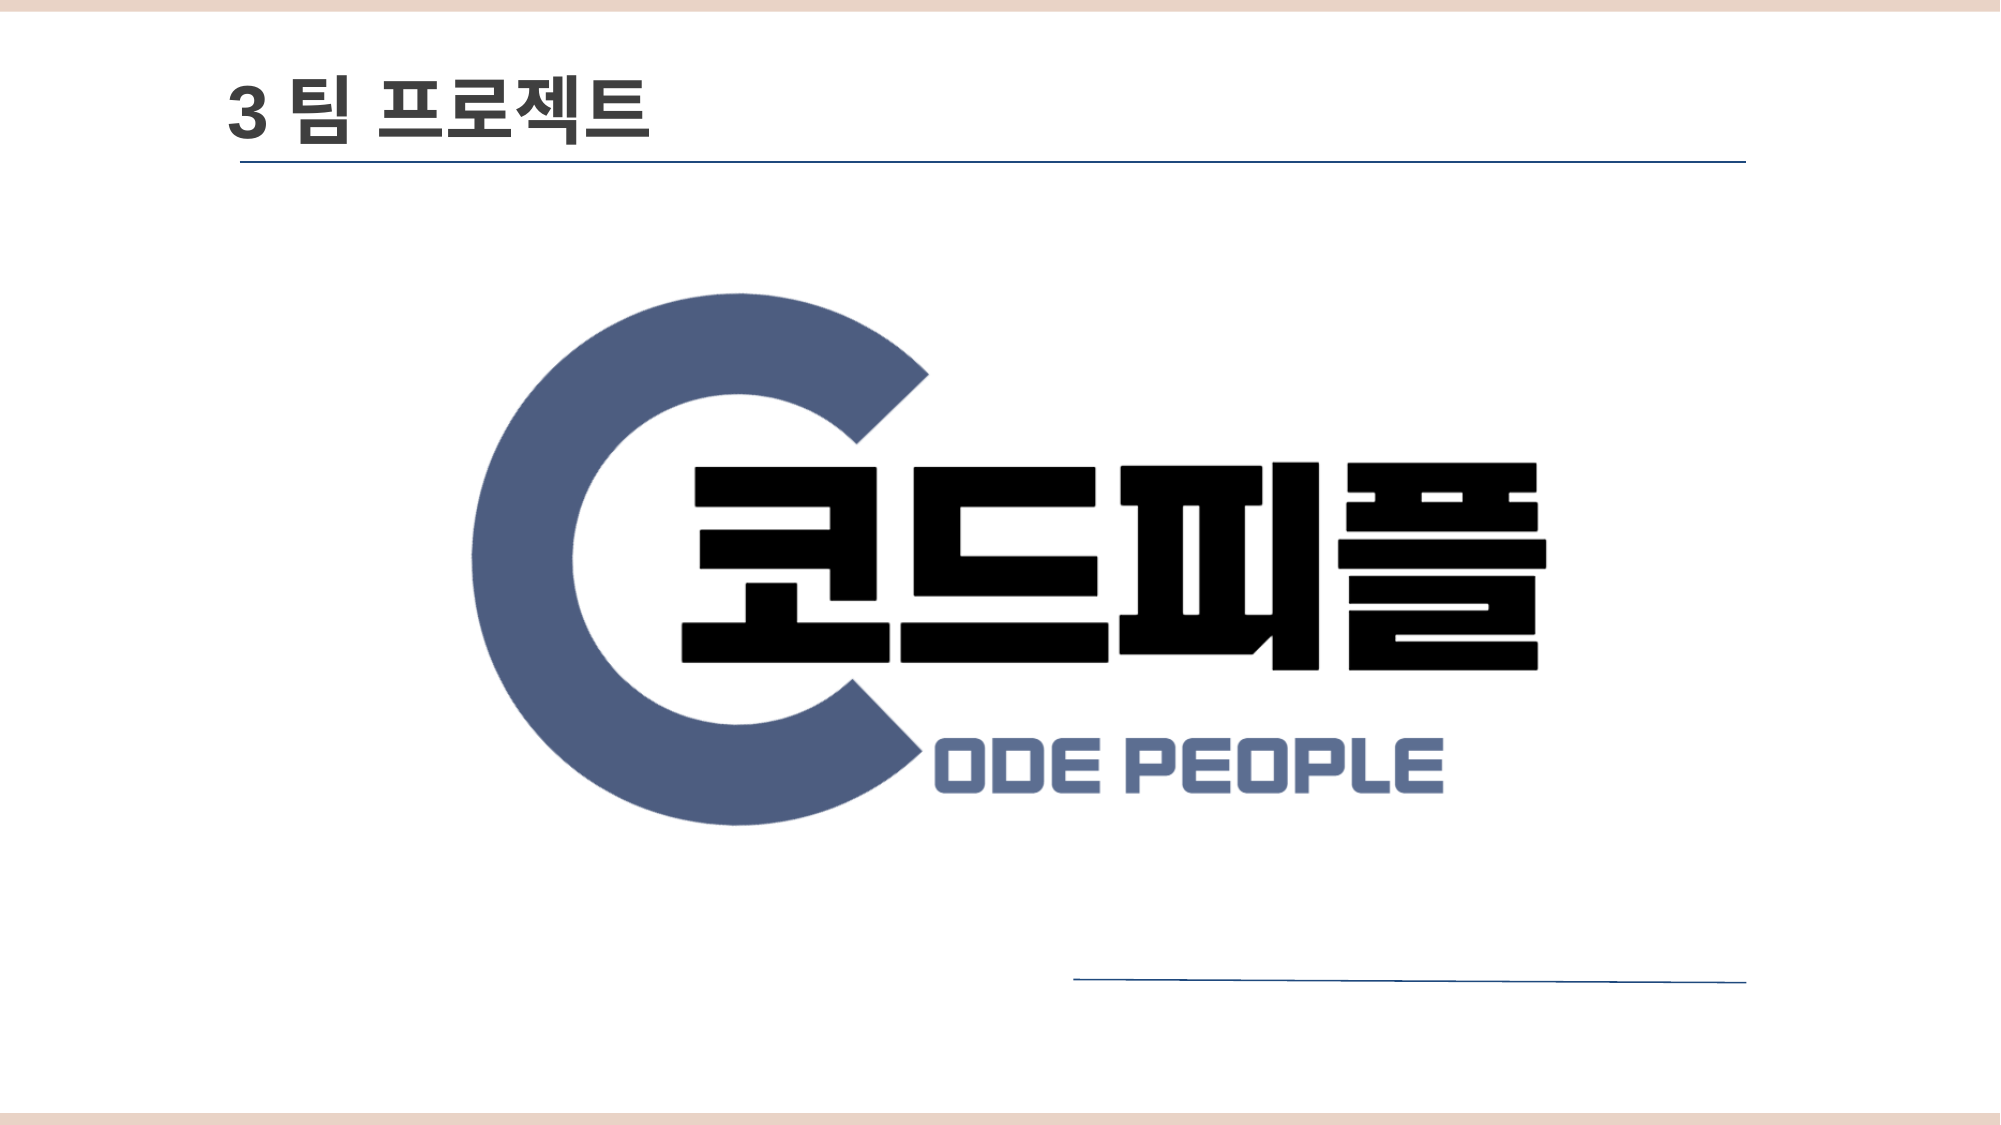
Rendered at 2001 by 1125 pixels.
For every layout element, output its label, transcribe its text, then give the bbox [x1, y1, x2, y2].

text_box [0, 1113, 2000, 1125]
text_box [1073, 979, 1747, 983]
text_box 3팀 프로젝트 [212, 55, 1028, 161]
text_box [0, 0, 2000, 12]
picture [432, 223, 1589, 918]
